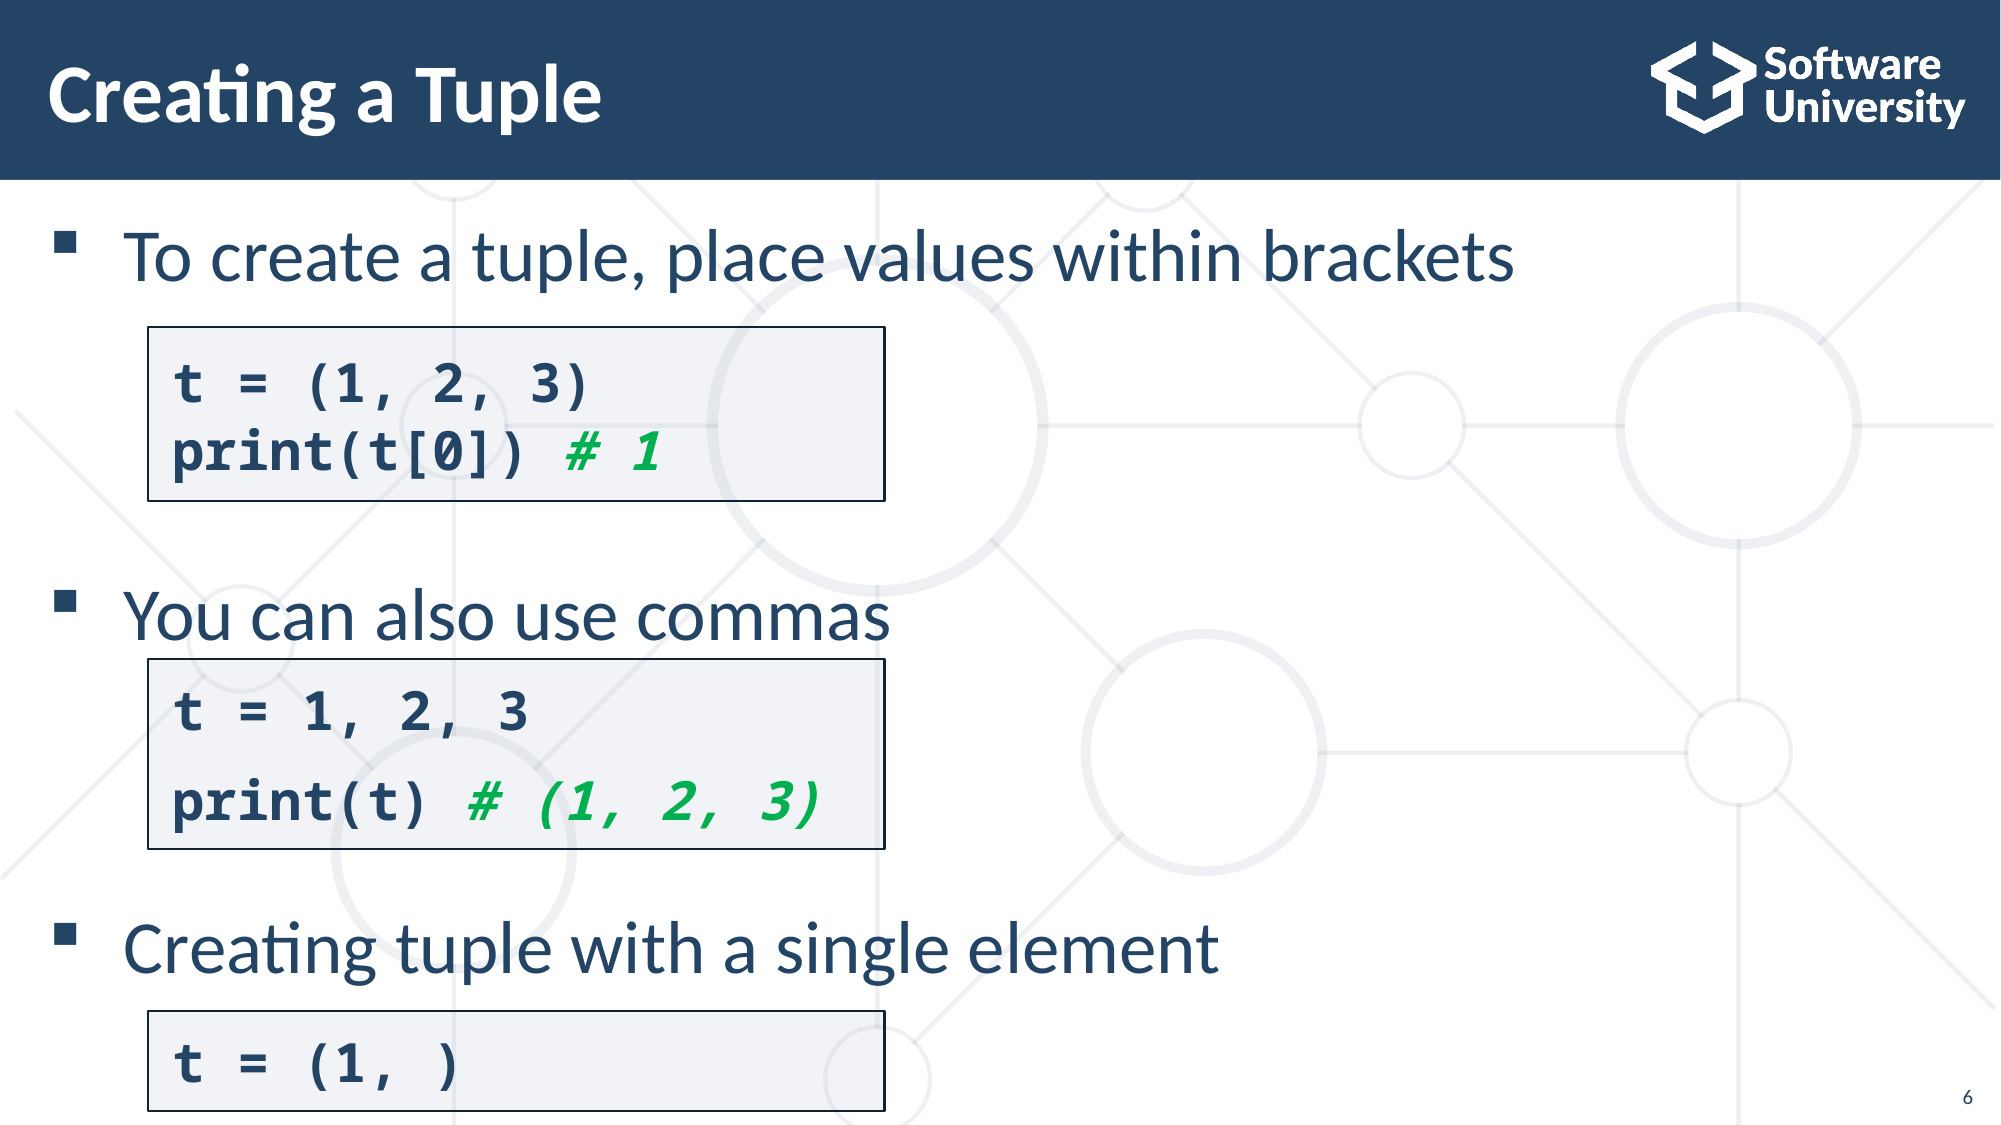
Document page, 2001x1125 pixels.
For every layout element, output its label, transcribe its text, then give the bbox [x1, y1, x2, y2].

list To create a tuple, place values within brackets You can also use commas Creating tuple with a single element [31, 196, 1969, 1109]
title Creating a Tuple [31, 16, 1625, 162]
picture [1651, 41, 1966, 134]
text_box t = (1, ) [148, 1010, 885, 1112]
list t = (1, 2, 3) print(t[0]) # 1 [147, 326, 886, 502]
text_box 6 [1927, 1067, 1989, 1117]
text_box t = 1, 2, 3 print(t) # (1, 2, 3) [148, 658, 885, 850]
